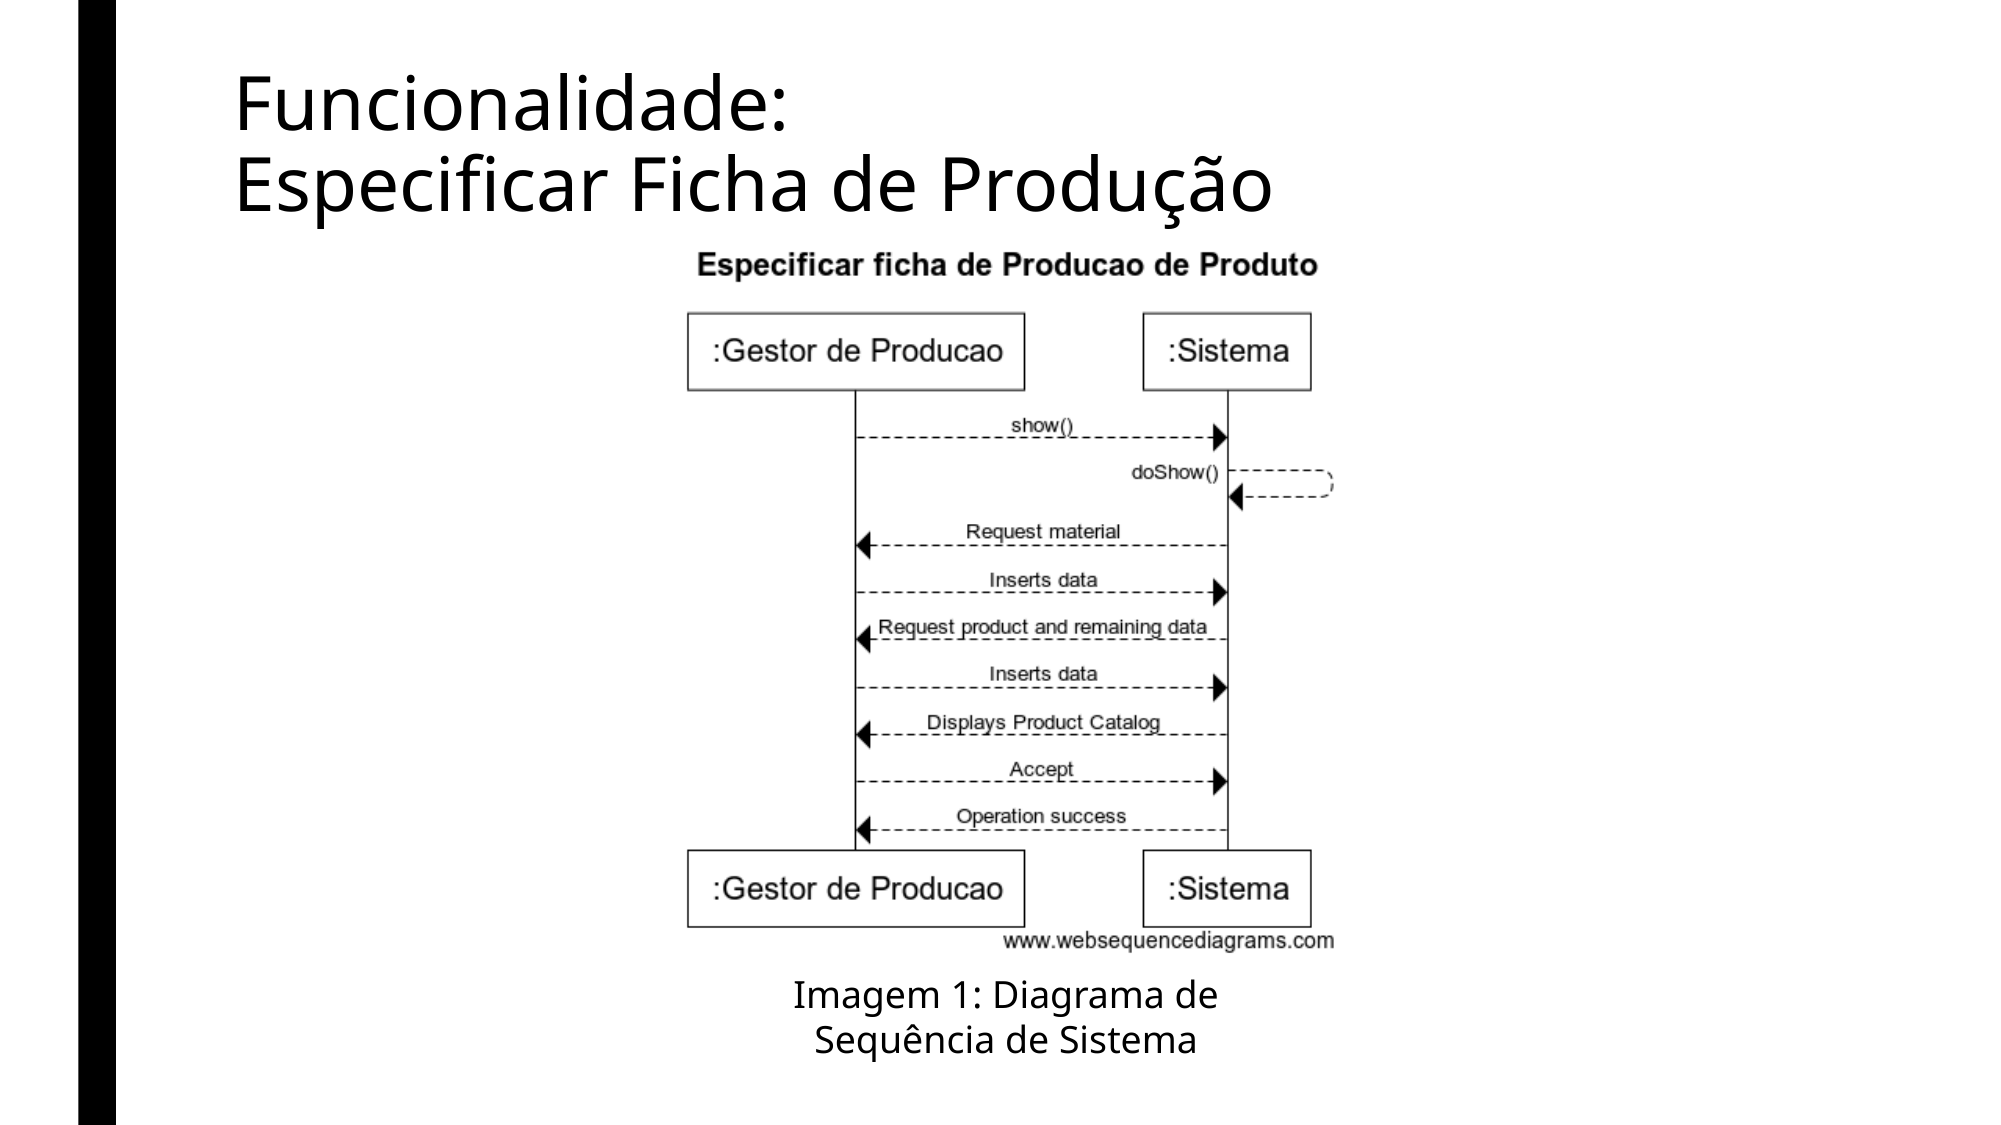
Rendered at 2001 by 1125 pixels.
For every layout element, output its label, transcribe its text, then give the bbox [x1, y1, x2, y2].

picture [664, 229, 1348, 964]
title Funcionalidade: Especificar Ficha de Produção [218, 59, 1794, 243]
text_box Imagem 1: Diagrama de Sequência de Sistema [750, 964, 1263, 1069]
